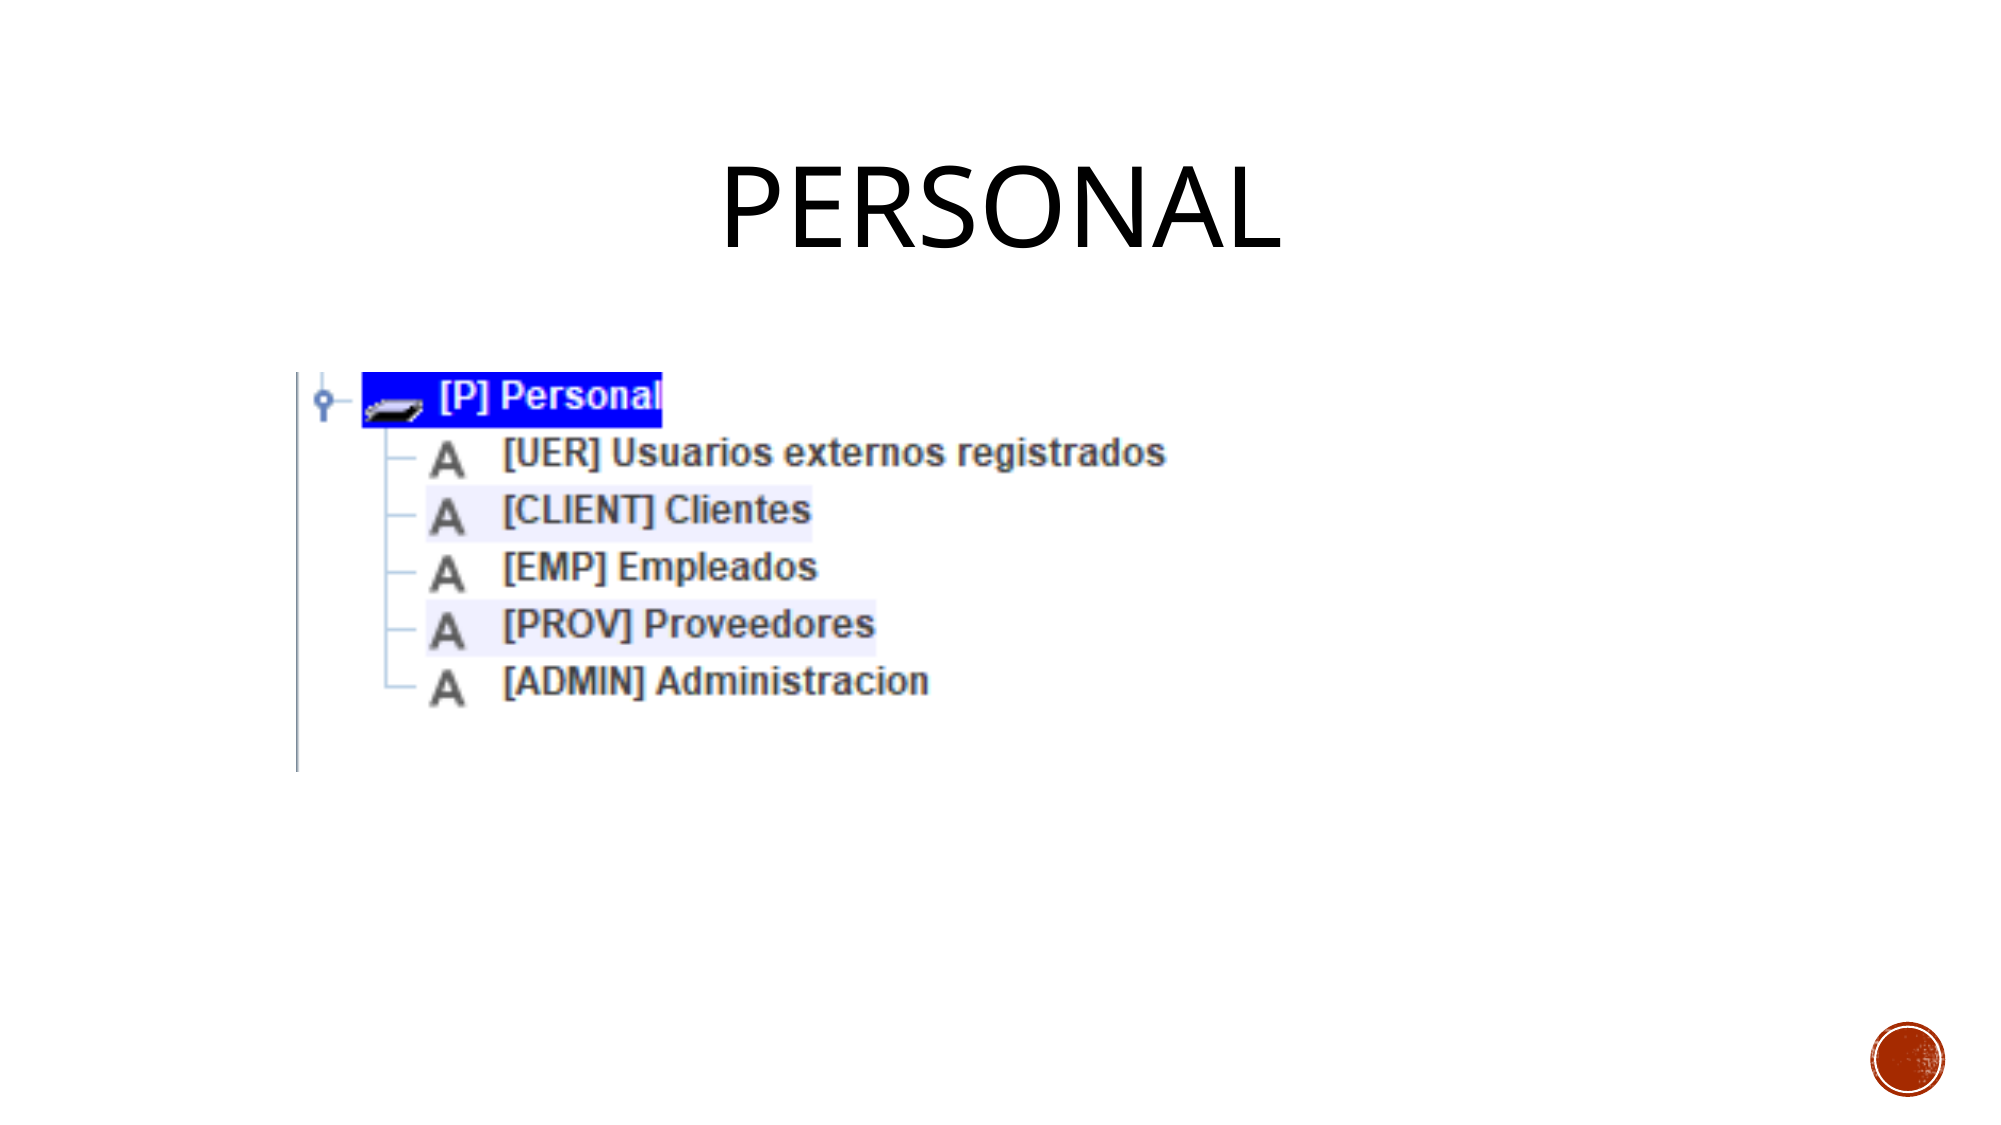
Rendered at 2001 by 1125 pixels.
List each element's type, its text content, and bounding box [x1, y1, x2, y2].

title Personal [175, 79, 1826, 344]
picture [296, 372, 1203, 772]
